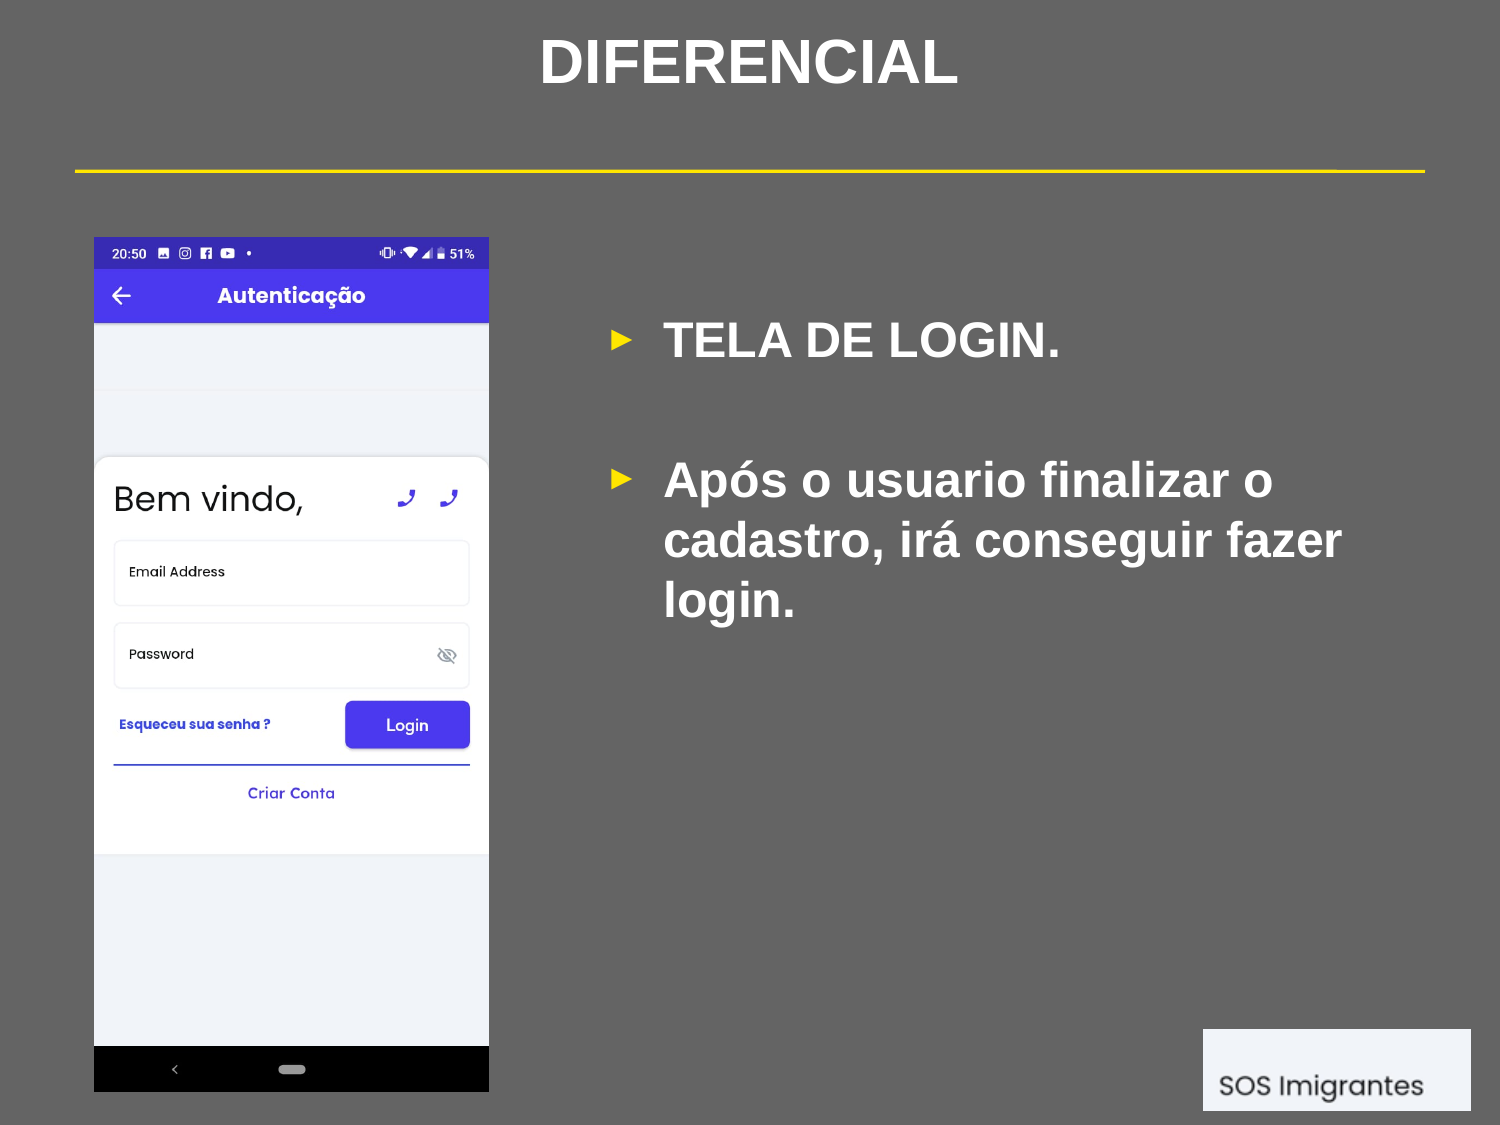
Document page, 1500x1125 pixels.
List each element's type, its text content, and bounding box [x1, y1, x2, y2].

picture [1202, 1029, 1471, 1111]
list TELA DE LOGIN. Após o usuario finalizar o cadastro, irá conseguir fazer login. [604, 307, 1471, 1002]
picture [94, 237, 490, 1093]
title DIFERENCIAL [75, 33, 1426, 175]
